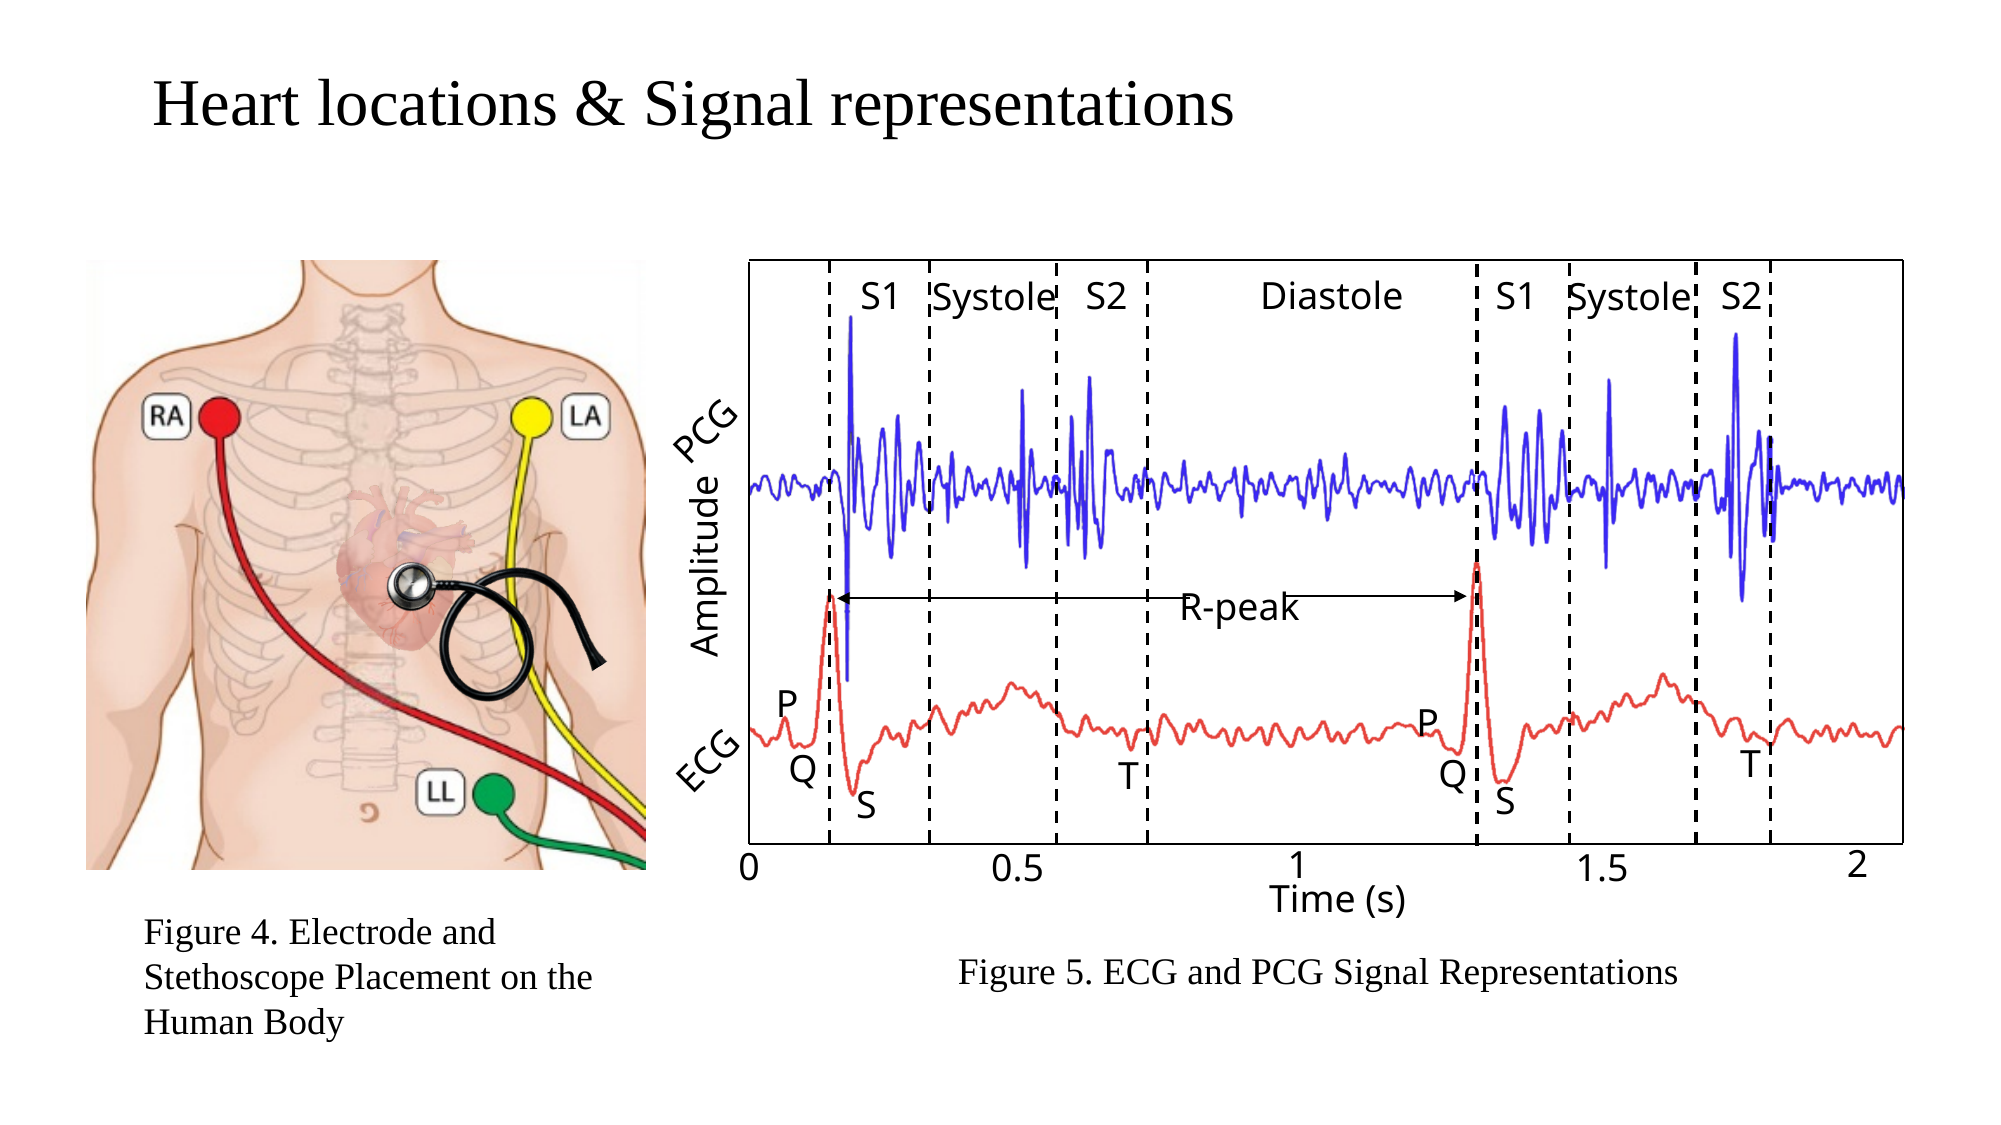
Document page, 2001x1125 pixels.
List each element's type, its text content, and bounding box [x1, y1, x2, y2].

text_box Heart locations & Signal representations [137, 59, 1460, 168]
text_box Figure 4. Electrode and Stethoscope Placement on the Human Body [128, 915, 673, 1050]
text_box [85, 259, 1915, 915]
text_box Figure 5. ECG and PCG Signal Representations [943, 939, 1719, 1000]
